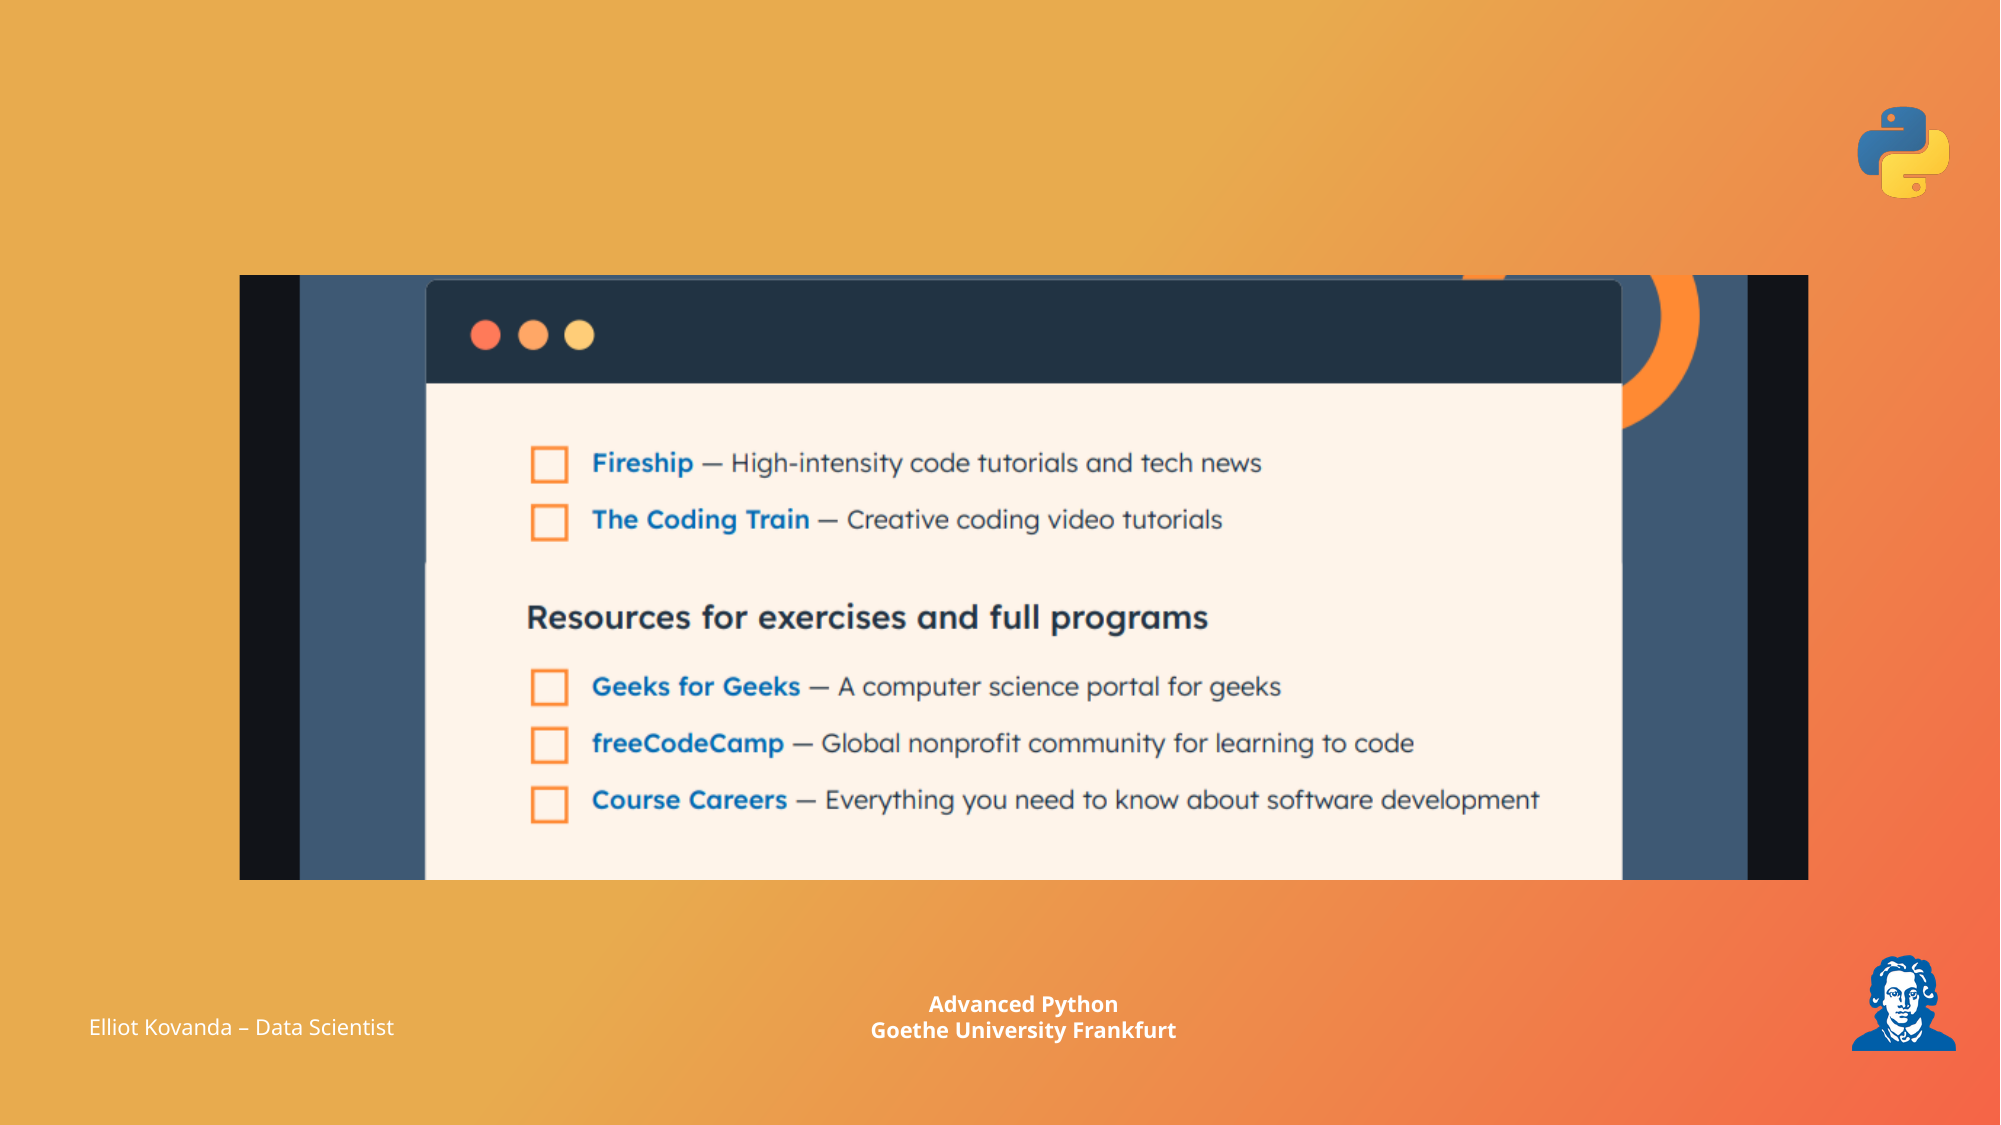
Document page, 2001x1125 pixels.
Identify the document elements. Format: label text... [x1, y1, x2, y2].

picture [1836, 85, 1971, 220]
picture [1852, 947, 1956, 1051]
footer Elliot Kovanda – Data Scientist [74, 991, 443, 1051]
picture [239, 275, 1809, 880]
